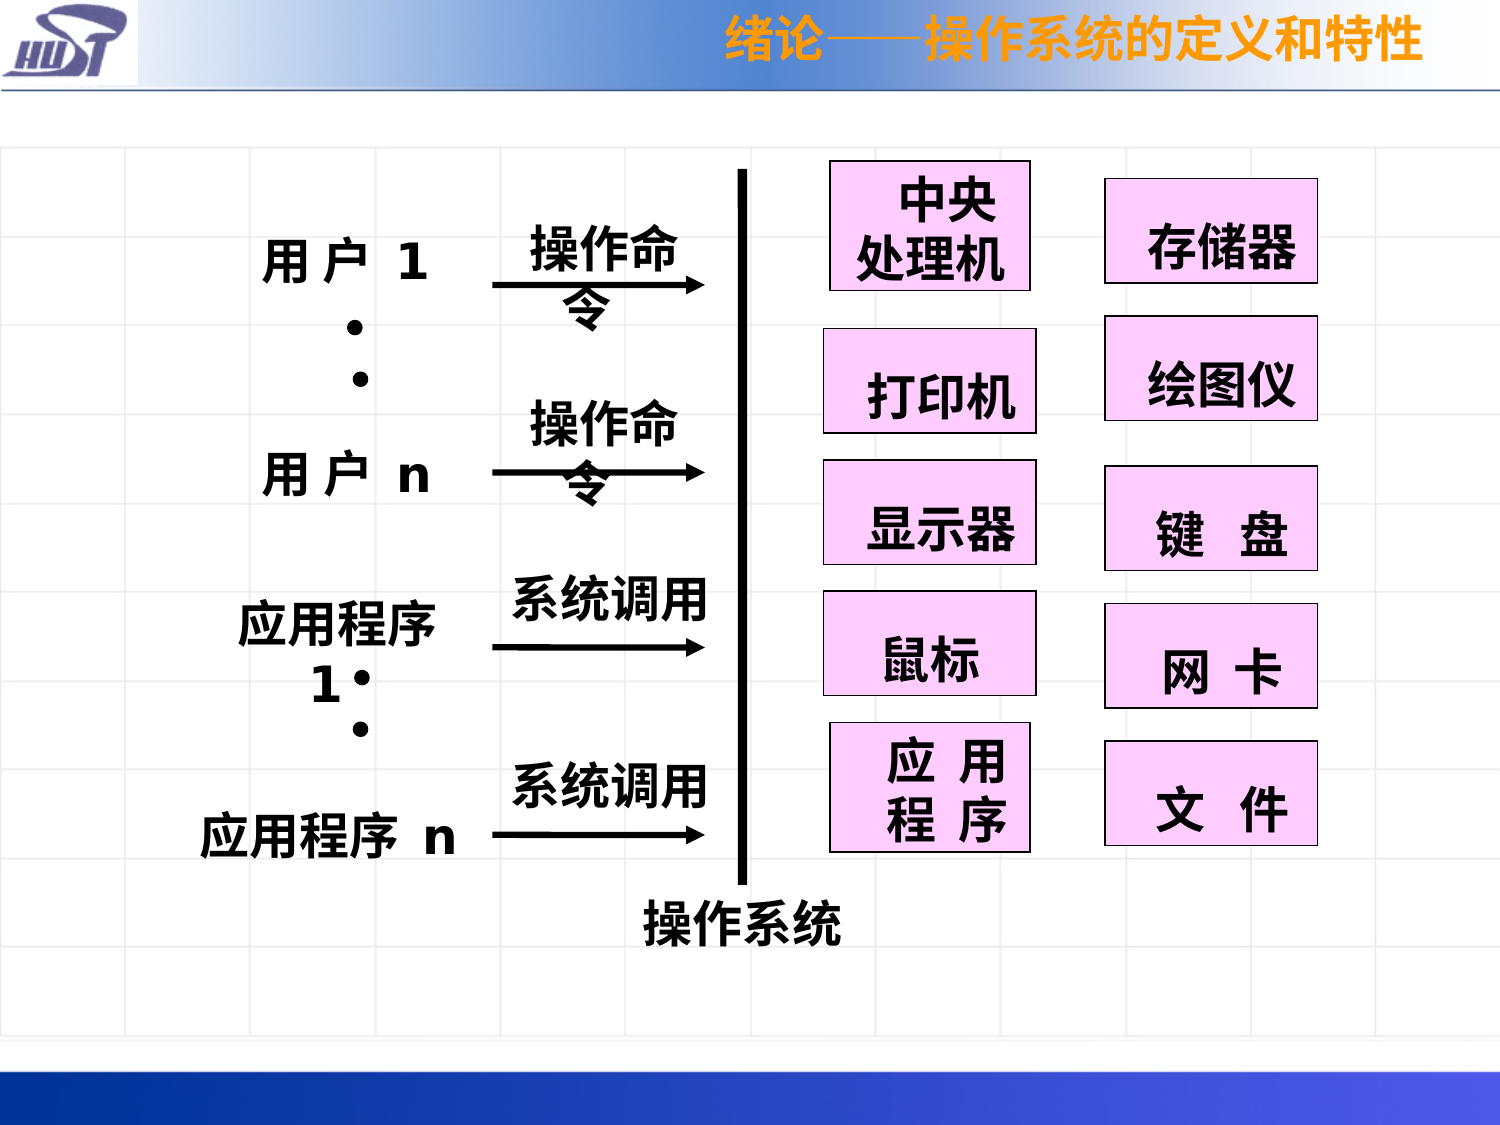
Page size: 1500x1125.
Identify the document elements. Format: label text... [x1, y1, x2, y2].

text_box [153, 160, 1318, 961]
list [0, 0, 138, 86]
picture [0, 0, 1500, 1125]
text_box 绪论——操作系统的定义和特性 [141, 6, 1440, 76]
